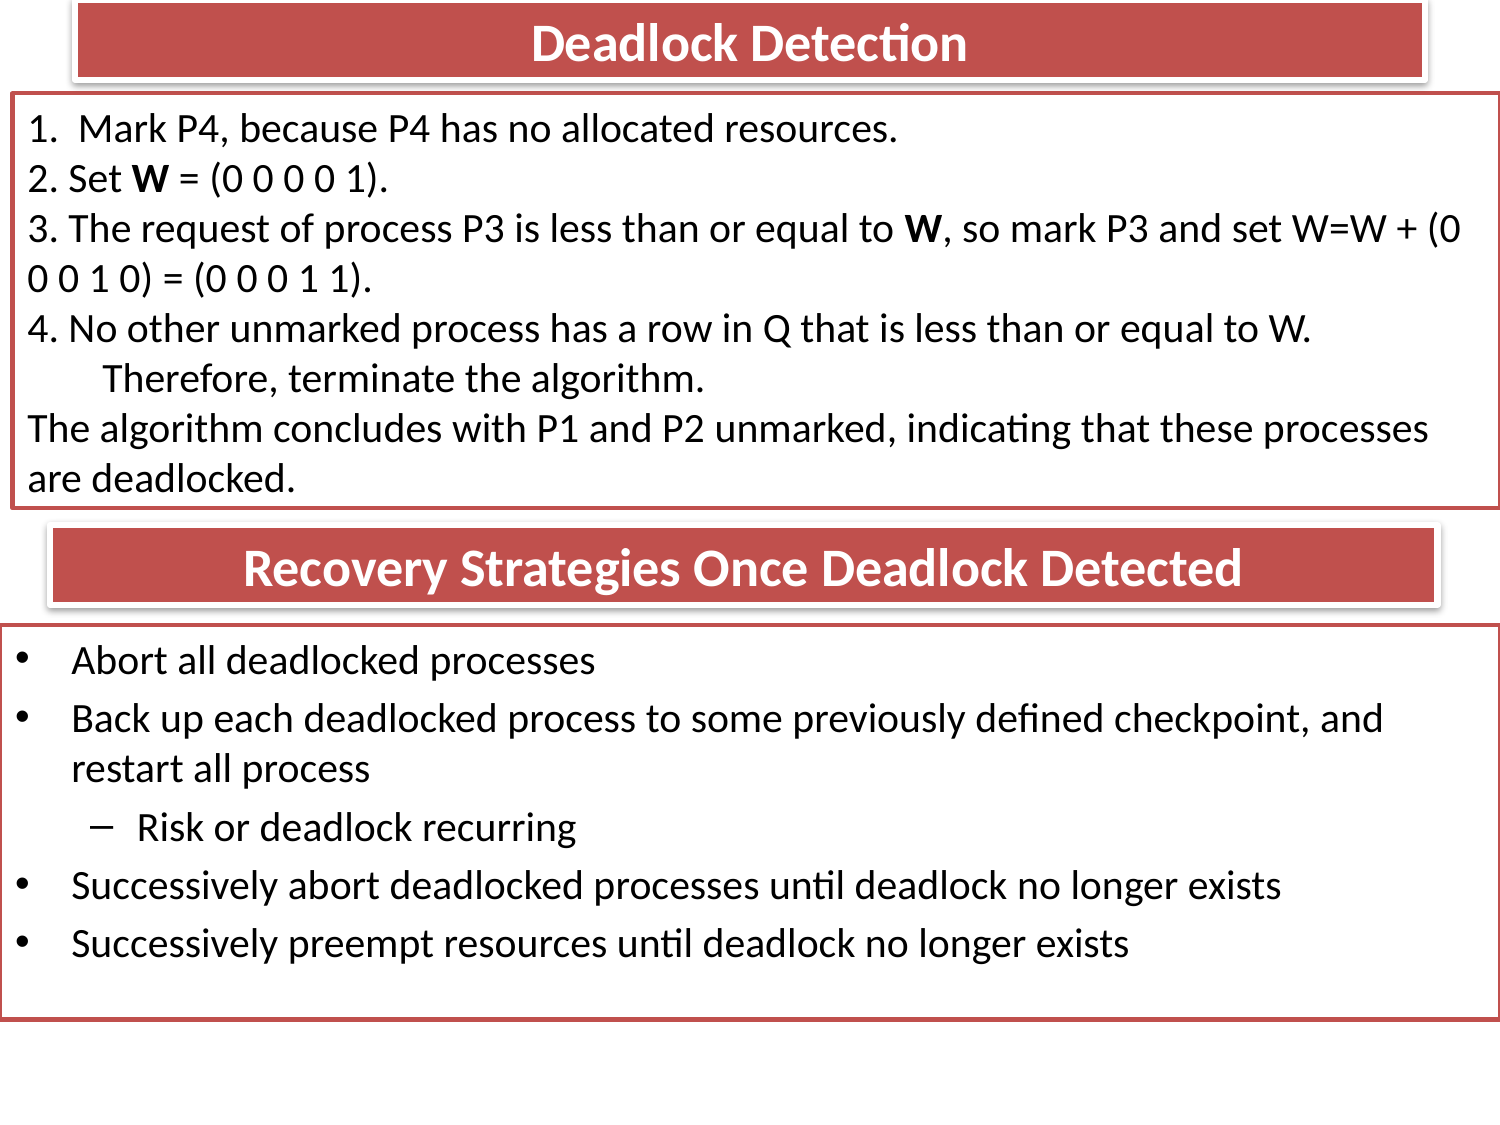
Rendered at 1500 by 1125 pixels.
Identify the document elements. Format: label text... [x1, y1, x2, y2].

text_box 1. Mark P4, because P4 has no allocated resources. 2. Set W = (0 0 0 0 1). 3. The request of process P3 is less than or equal to W, so mark P3 and set W=W + (0 0 0 1 0) = (0 0 0 1 1). 4. No other unmarked process has a row in Q that is less than or equal to W. Therefore, terminate the algorithm. The algorithm concludes with P1 and P2 unmarked, indicating that these processes are deadlocked. [10, 91, 1500, 510]
list Abort all deadlocked processes Back up each deadlocked process to some previously defined checkpoint, and restart all process Risk or deadlock recurring Successively abort deadlocked processes until deadlock no longer exists Successively preempt resources until deadlock no longer exists [0, 623, 1500, 1022]
text_box Deadlock Detection [72, 0, 1428, 83]
title Recovery Strategies Once Deadlock Detected [47, 522, 1441, 608]
